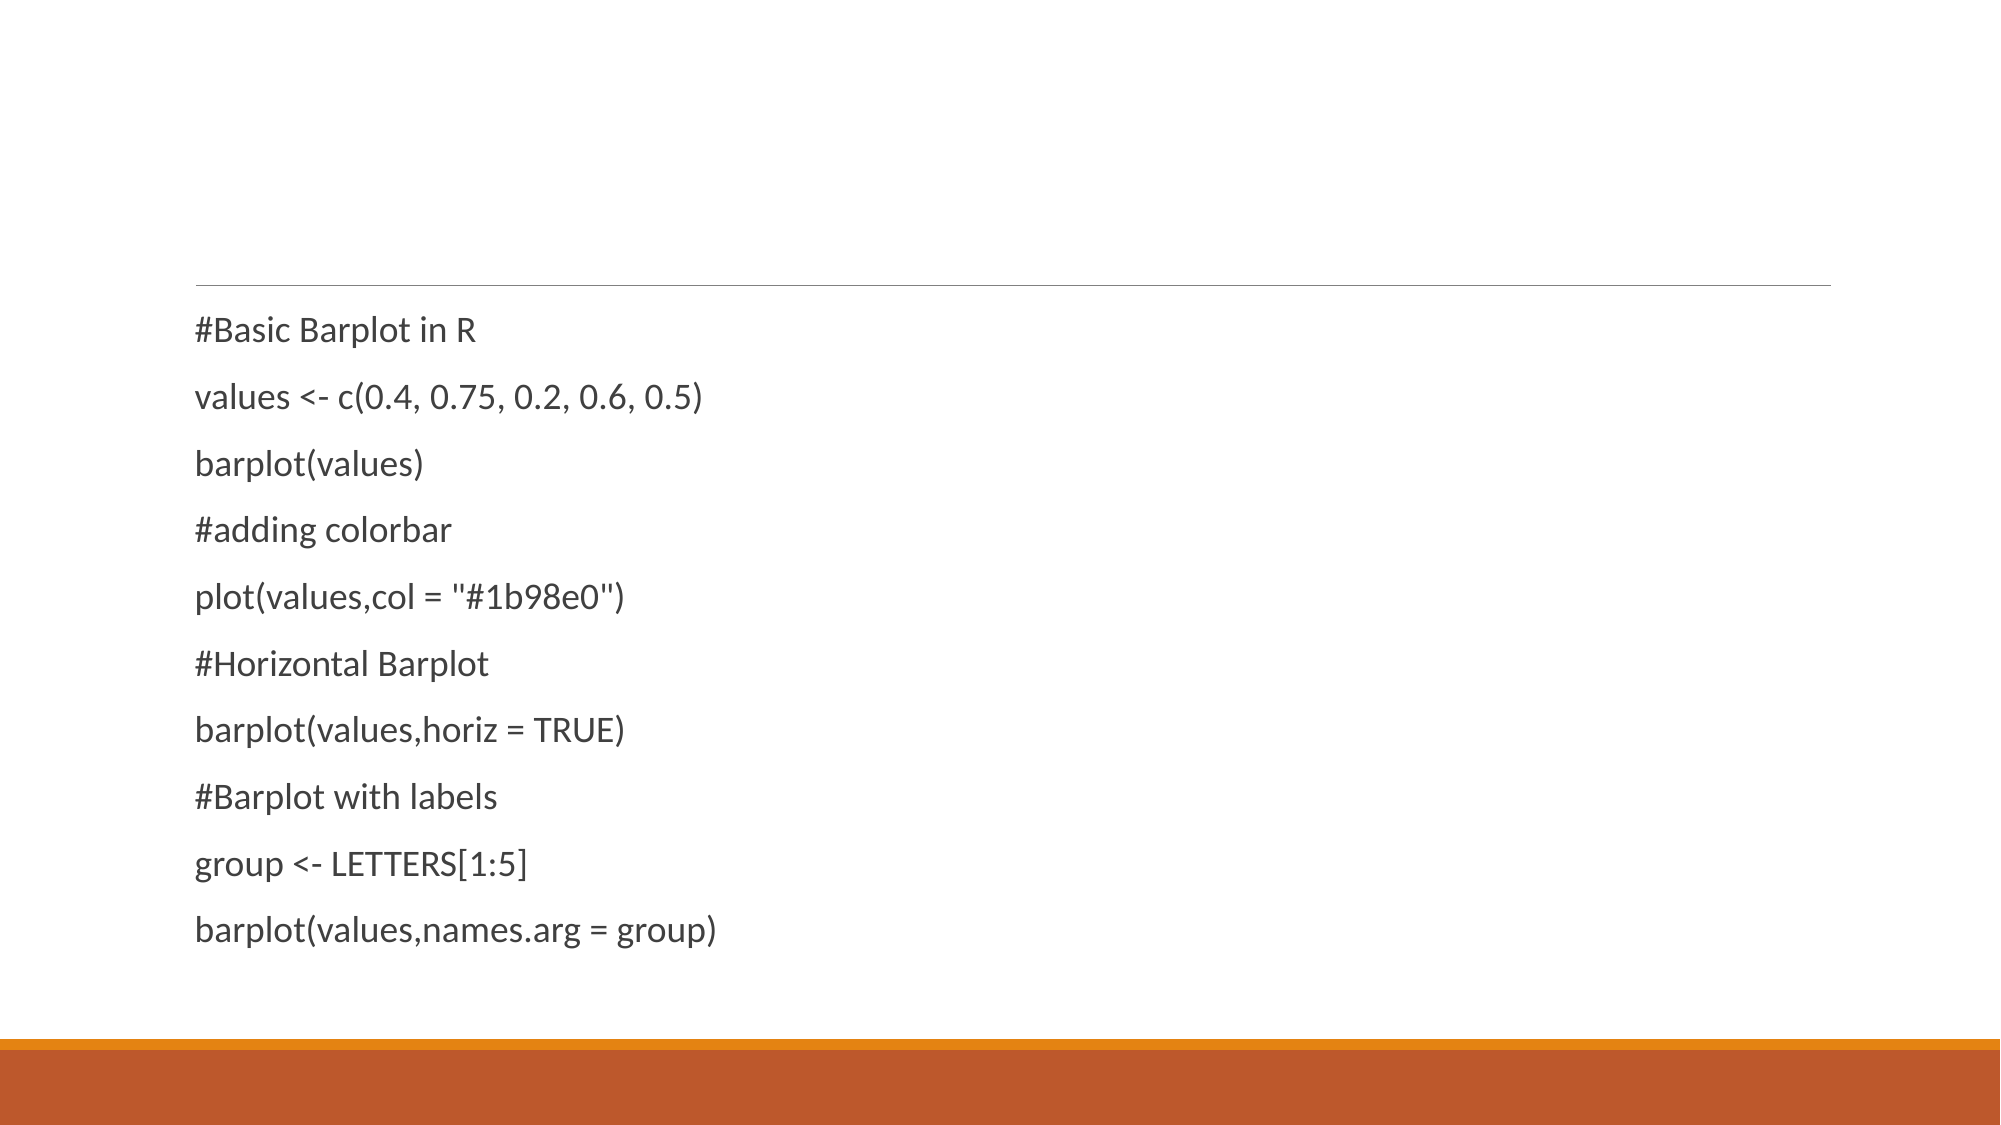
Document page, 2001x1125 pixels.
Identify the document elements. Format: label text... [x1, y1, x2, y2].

list #Basic Barplot in R values <- c(0.4, 0.75, 0.2, 0.6, 0.5) barplot(values) #adding colorbar plot(values,col = "#1b98e0") #Horizontal Barplot barplot(values,horiz = TRUE) #Barplot with labels group <- LETTERS[1:5] barplot(values,names.arg = group) [180, 302, 1830, 963]
